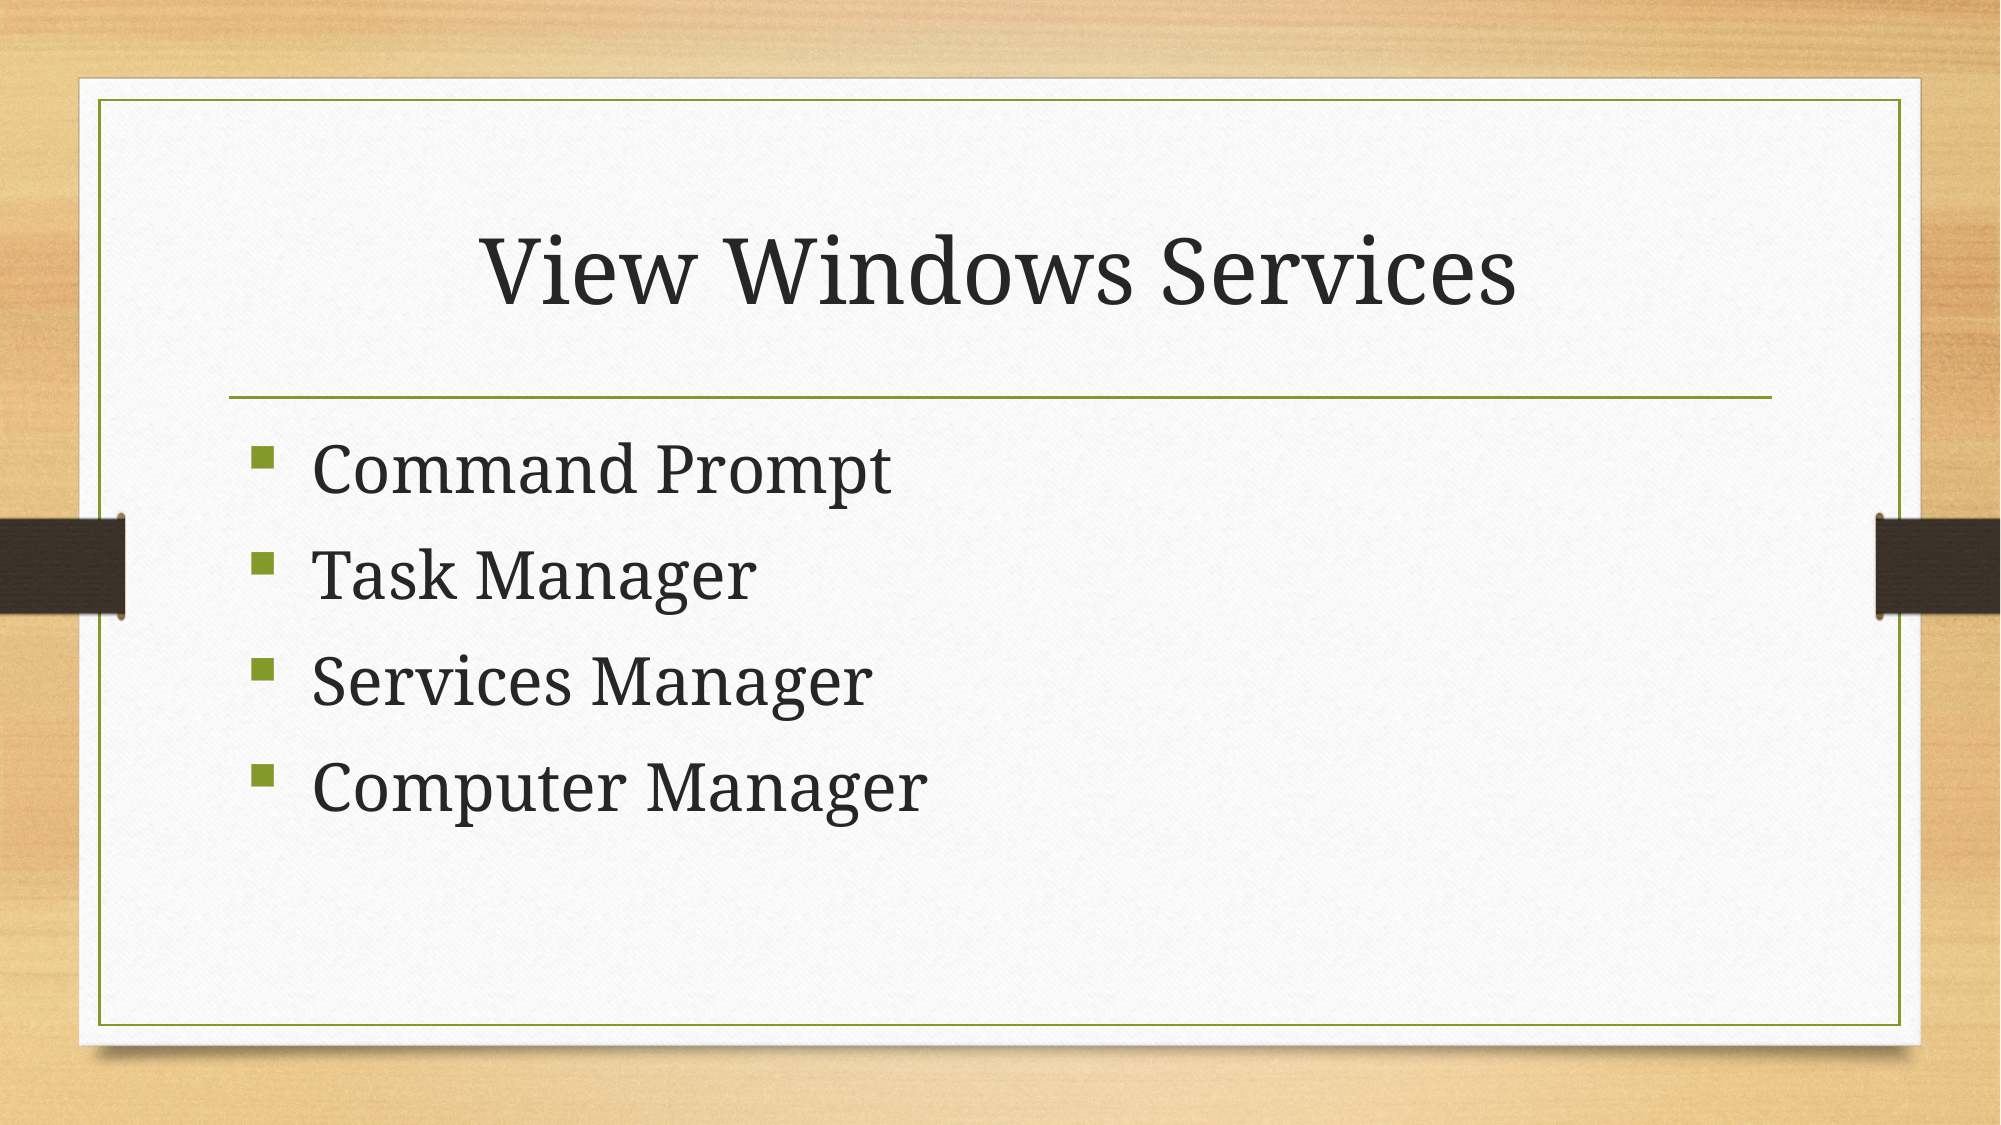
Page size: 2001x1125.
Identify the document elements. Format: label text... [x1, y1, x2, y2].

title View Windows Services [212, 161, 1788, 375]
picture [0, 0, 2001, 1125]
list Command Prompt Task Manager Services Manager Computer Manager [212, 419, 1788, 964]
